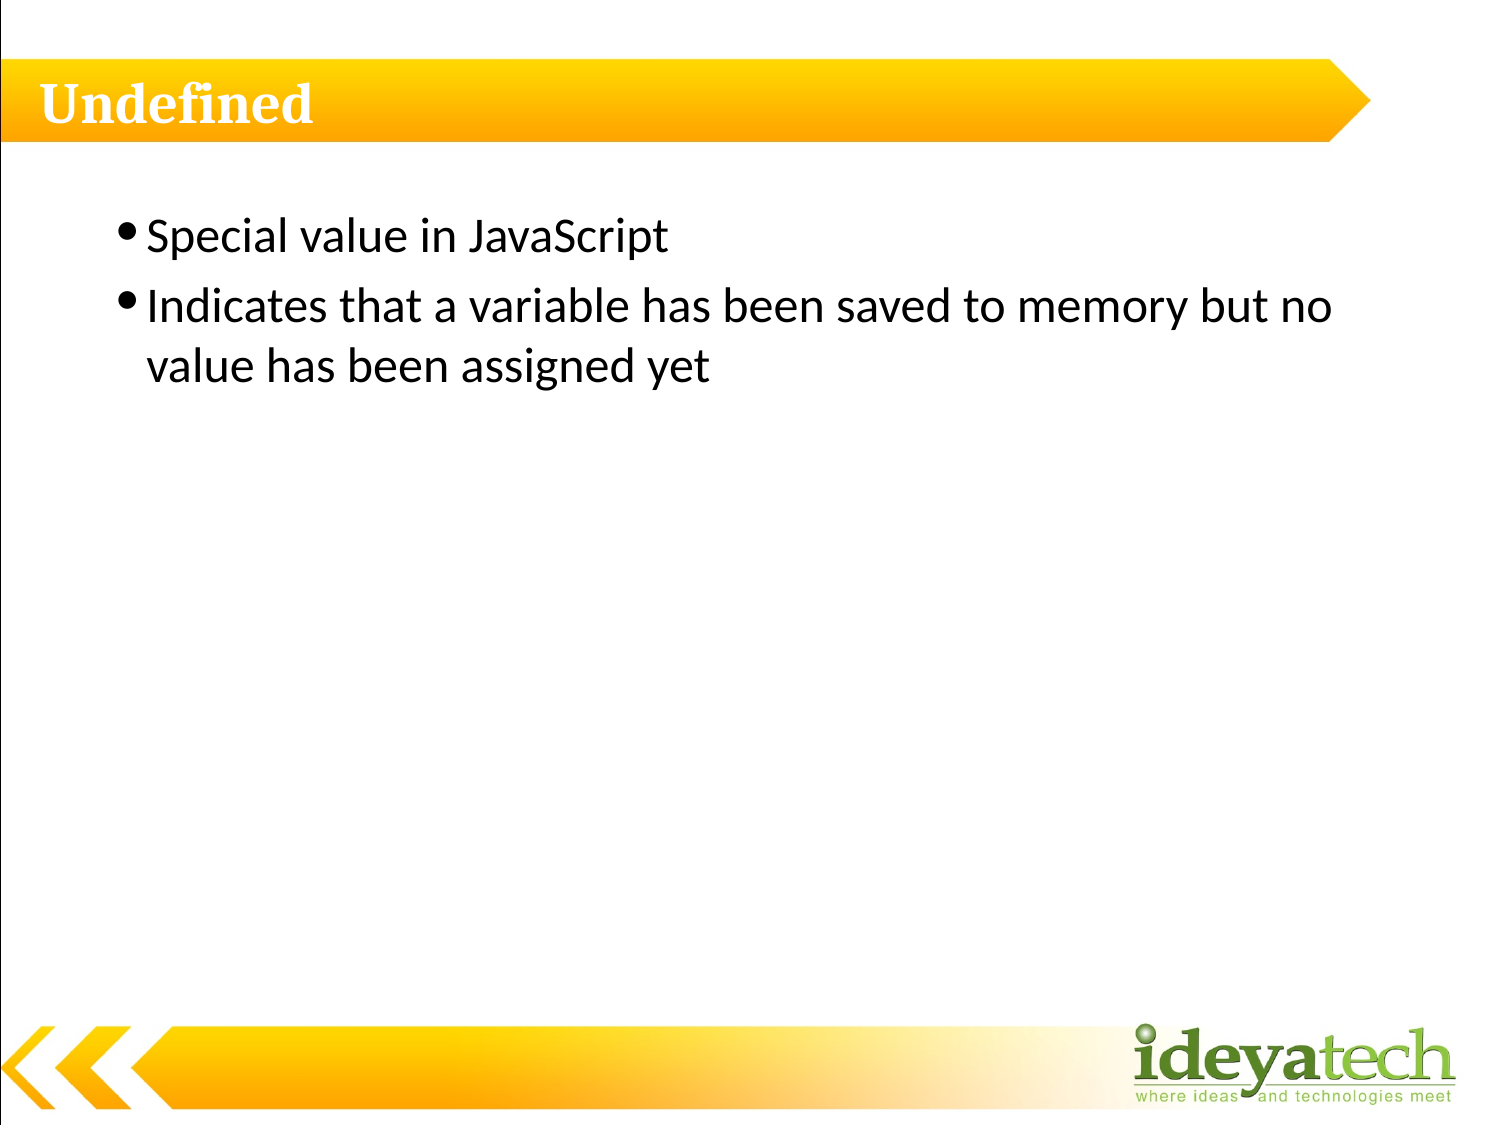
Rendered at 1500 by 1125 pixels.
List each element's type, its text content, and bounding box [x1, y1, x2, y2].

title Undefined [24, 50, 1300, 150]
picture [0, 0, 1500, 1125]
list Special value in JavaScript Indicates that a variable has been saved to memory but no value has been assigned yet [75, 187, 1425, 988]
